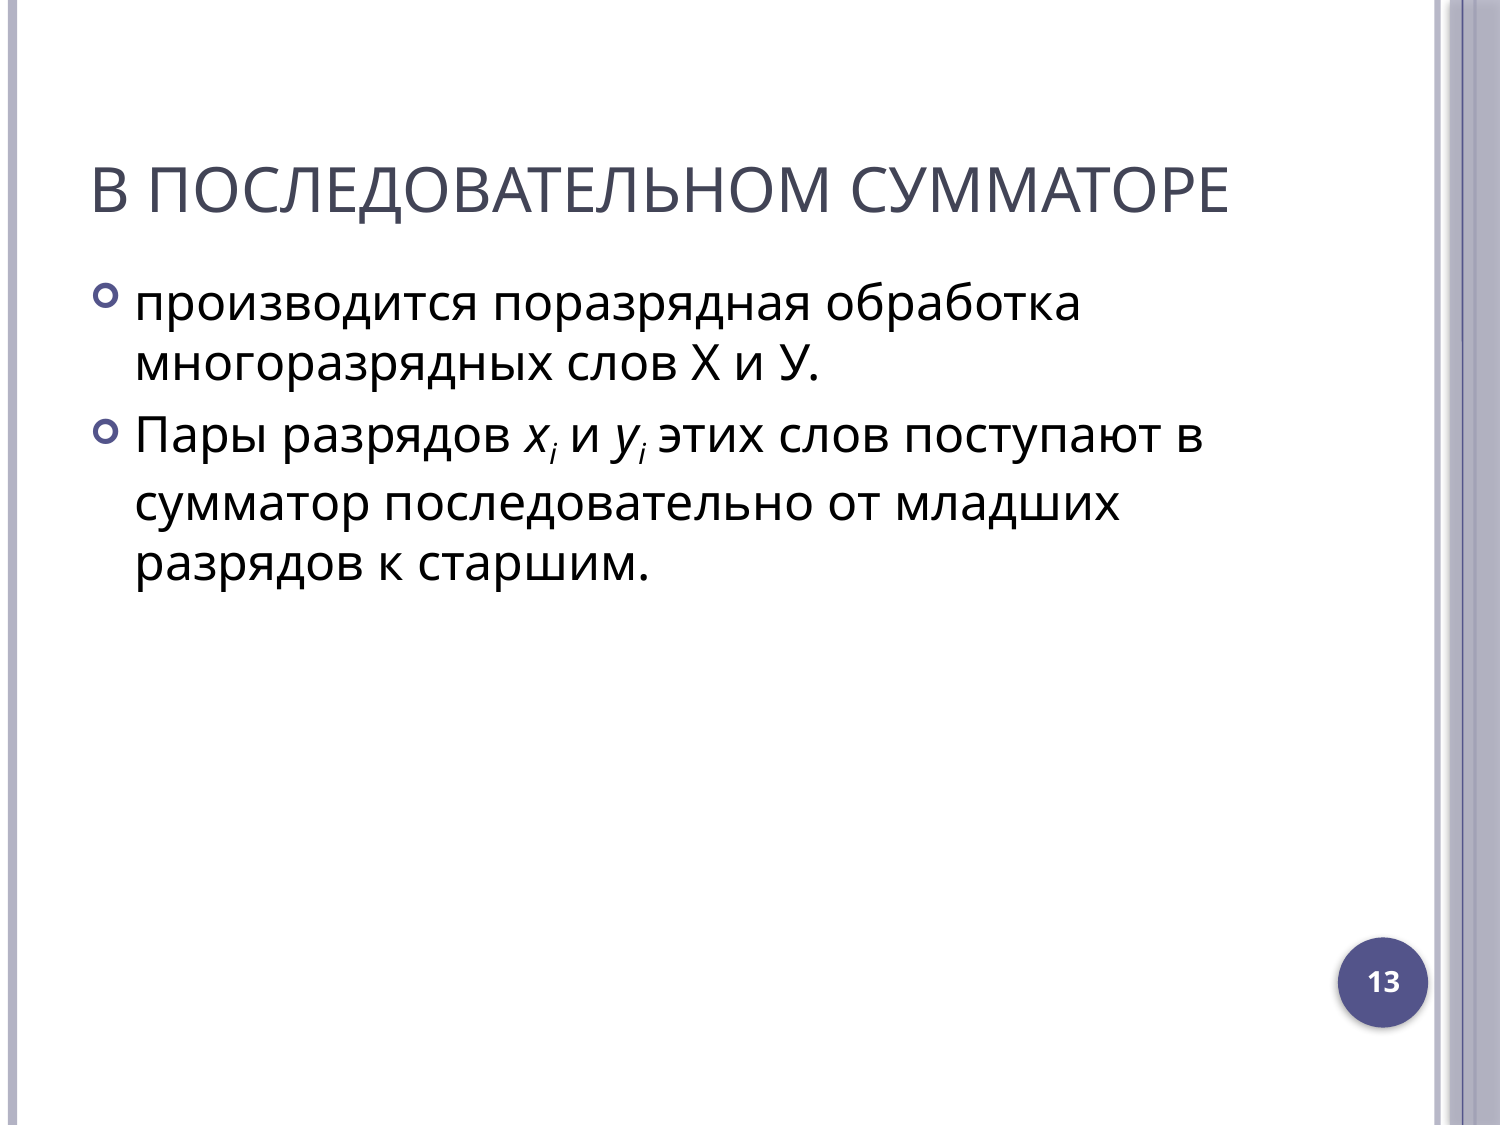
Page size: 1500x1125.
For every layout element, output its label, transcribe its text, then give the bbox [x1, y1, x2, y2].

title В последовательном сумматоре [75, 45, 1300, 233]
list производится поразрядная обработка многоразрядных слов X и У. Пары разрядов xi и yi этих слов поступают в сумматор последовательно от младших разрядов к старшим. [74, 262, 1301, 1063]
slide_number 13 [1333, 940, 1434, 1026]
